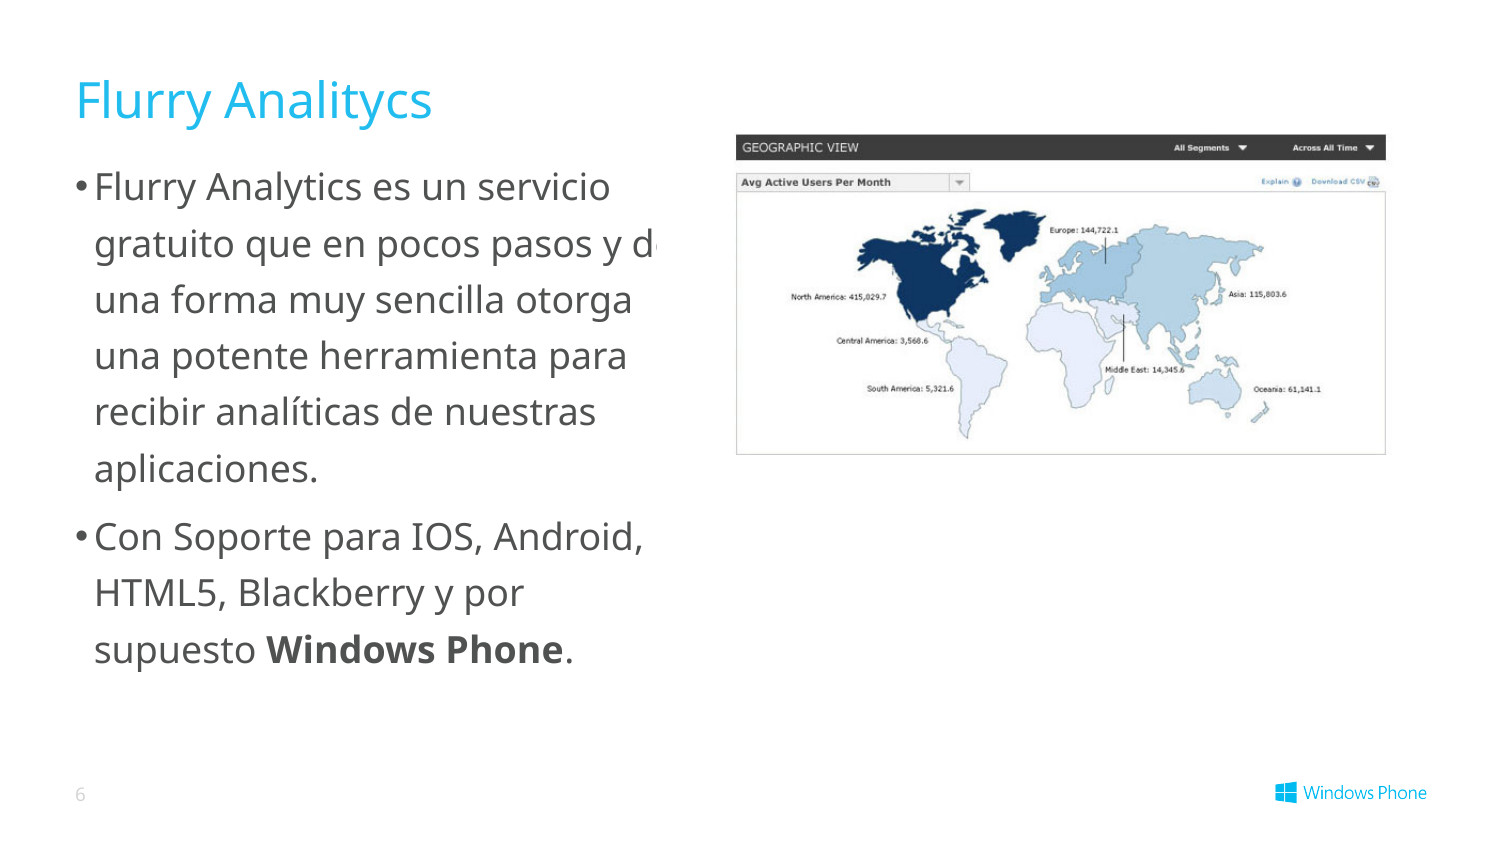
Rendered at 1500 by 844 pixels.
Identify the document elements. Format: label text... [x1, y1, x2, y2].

title Flurry Analitycs [75, 65, 1425, 126]
list Flurry Analytics es un servicio gratuito que en pocos pasos y de una forma muy sencilla otorga una potente herramienta para recibir analíticas de nuestras aplicaciones. Con Soporte para IOS, Android, HTML5, Blackberry y por supuesto Windows Phone. [75, 152, 694, 739]
picture [1266, 772, 1436, 813]
picture [656, 124, 1465, 456]
slide_number 6 [75, 780, 113, 804]
